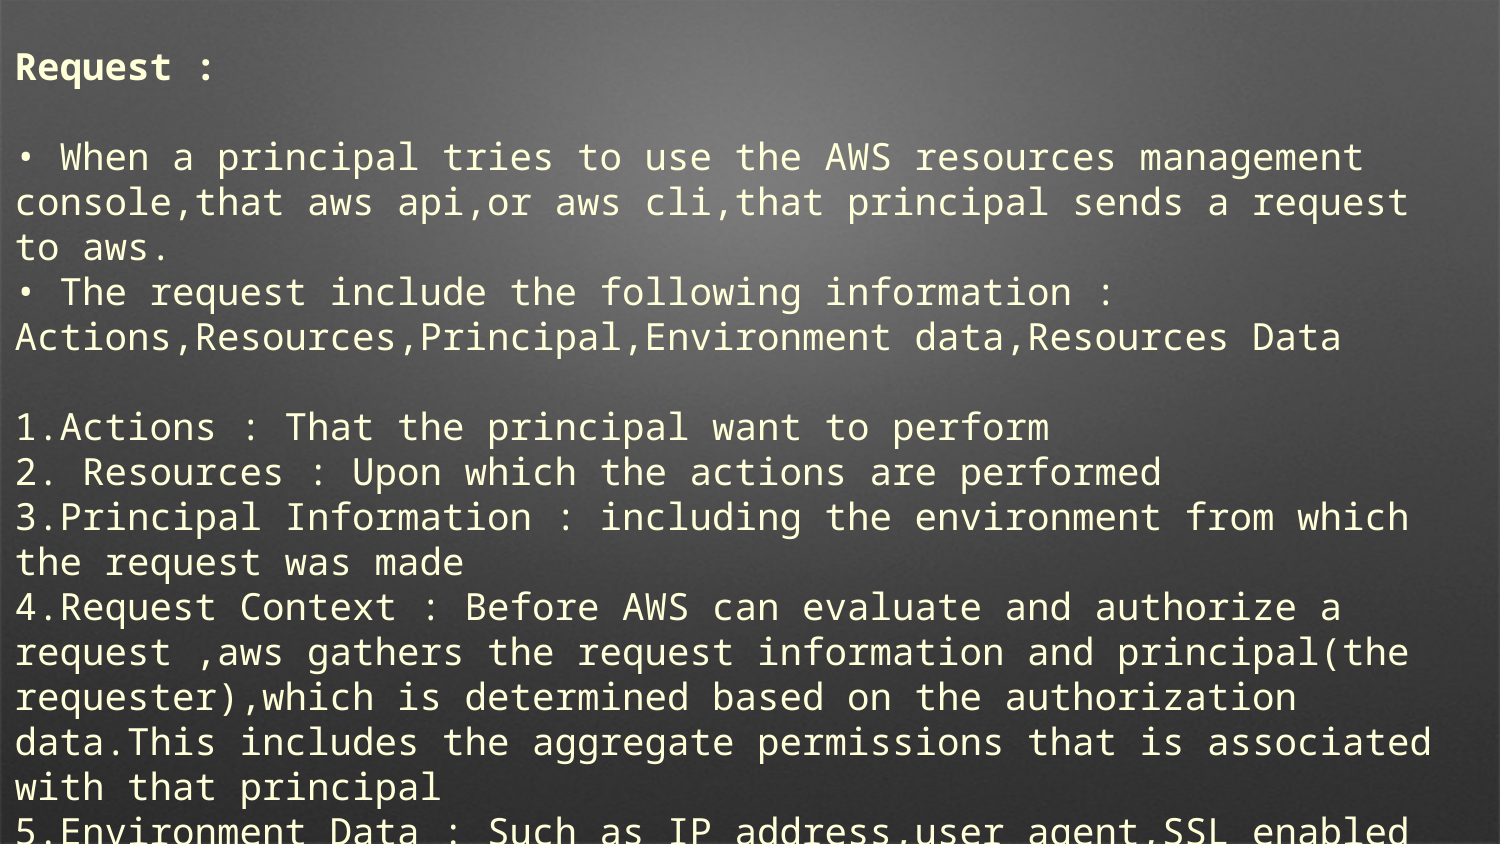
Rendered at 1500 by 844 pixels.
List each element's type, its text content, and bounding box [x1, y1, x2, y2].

text_box Request : • When a principal tries to use the AWS resources management console,that aws api,or aws cli,that principal sends a request to aws. • The request include the following information : Actions,Resources,Principal,Environment data,Resources Data 1.Actions : That the principal want to perform 2. Resources : Upon which the actions are performed 3.Principal Information : including the environment from which the request was made 4.Request Context : Before AWS can evaluate and authorize a request ,aws gathers the request information and principal(the requester),which is determined based on the authorization data.This includes the aggregate permissions that is associated with that principal 5.Environment Data : Such as IP address,user agent,SSL enabled status or the time of day 6.Resource Data : Data related to the resource that is being requested [0, 35, 1484, 824]
picture [0, 0, 1500, 844]
